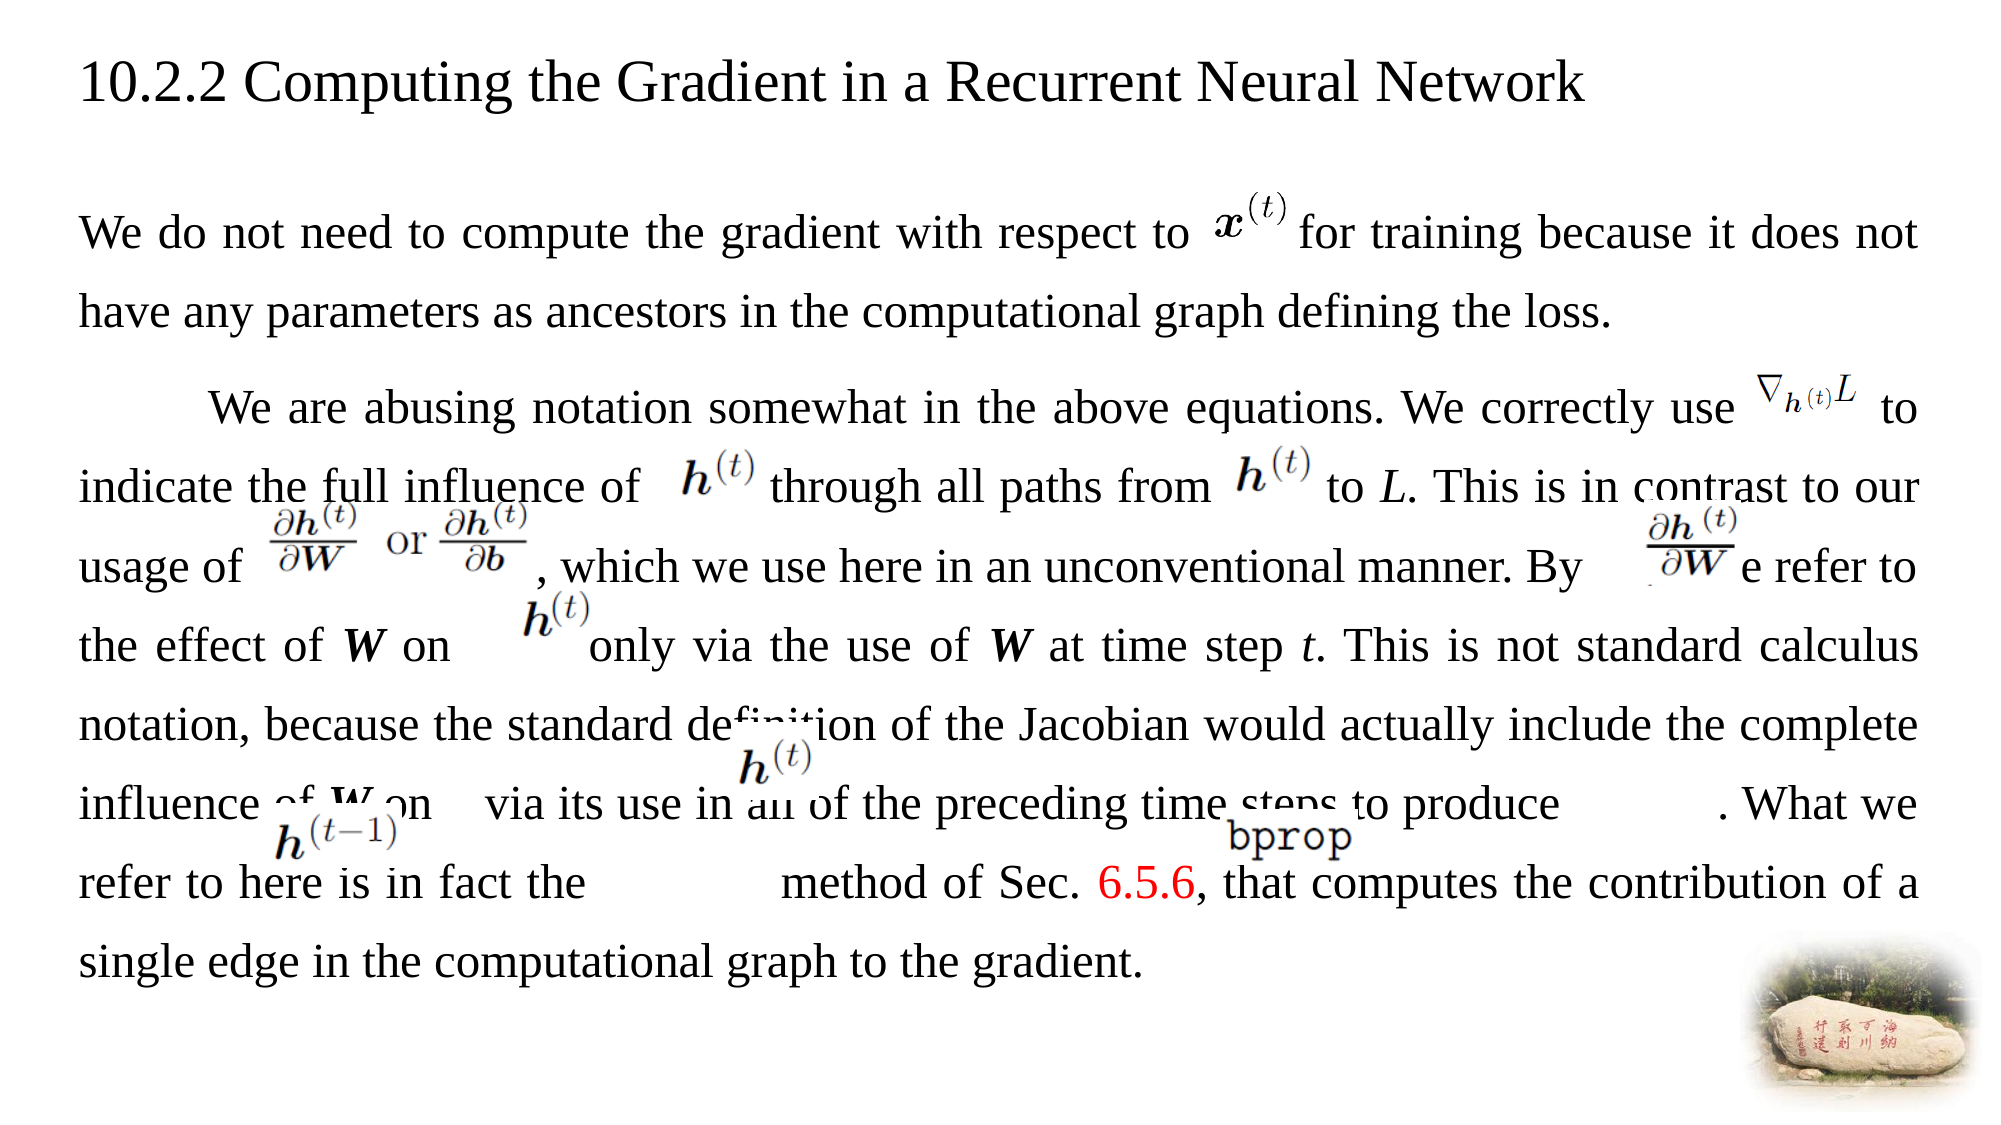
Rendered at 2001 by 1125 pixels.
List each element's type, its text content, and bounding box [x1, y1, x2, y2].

picture [1740, 927, 1985, 1112]
picture [1220, 809, 1358, 865]
picture [1215, 191, 1286, 237]
picture [1227, 432, 1317, 505]
picture [262, 502, 536, 573]
picture [675, 446, 756, 502]
list We do not need to compute the gradient with respect to for training because it does not have any parameters as ancestors in the computational graph defining the loss. We are abusing notation somewhat in the above equations. We correctly use to indicate the full influence of through all paths from to L. This is in contrast to our usage of , which we use here in an unconventional manner. By we refer to the effect of W on only via the use of W at time step t. This is not standard calculus notation, because the standard definition of the Jacobian would actually include the complete influence of W on via its use in all of the preceding time steps to produce . What we refer to here is in fact the method of Sec. 6.5.6, that computes the contribution of a single edge in the computational graph to the gradient. [63, 171, 1936, 1014]
picture [510, 590, 592, 641]
picture [731, 721, 819, 800]
title 10.2.2 Computing the Gradient in a Recurrent Neural Network [63, 21, 1936, 142]
picture [1644, 500, 1741, 586]
picture [262, 803, 402, 868]
picture [1750, 361, 1860, 418]
